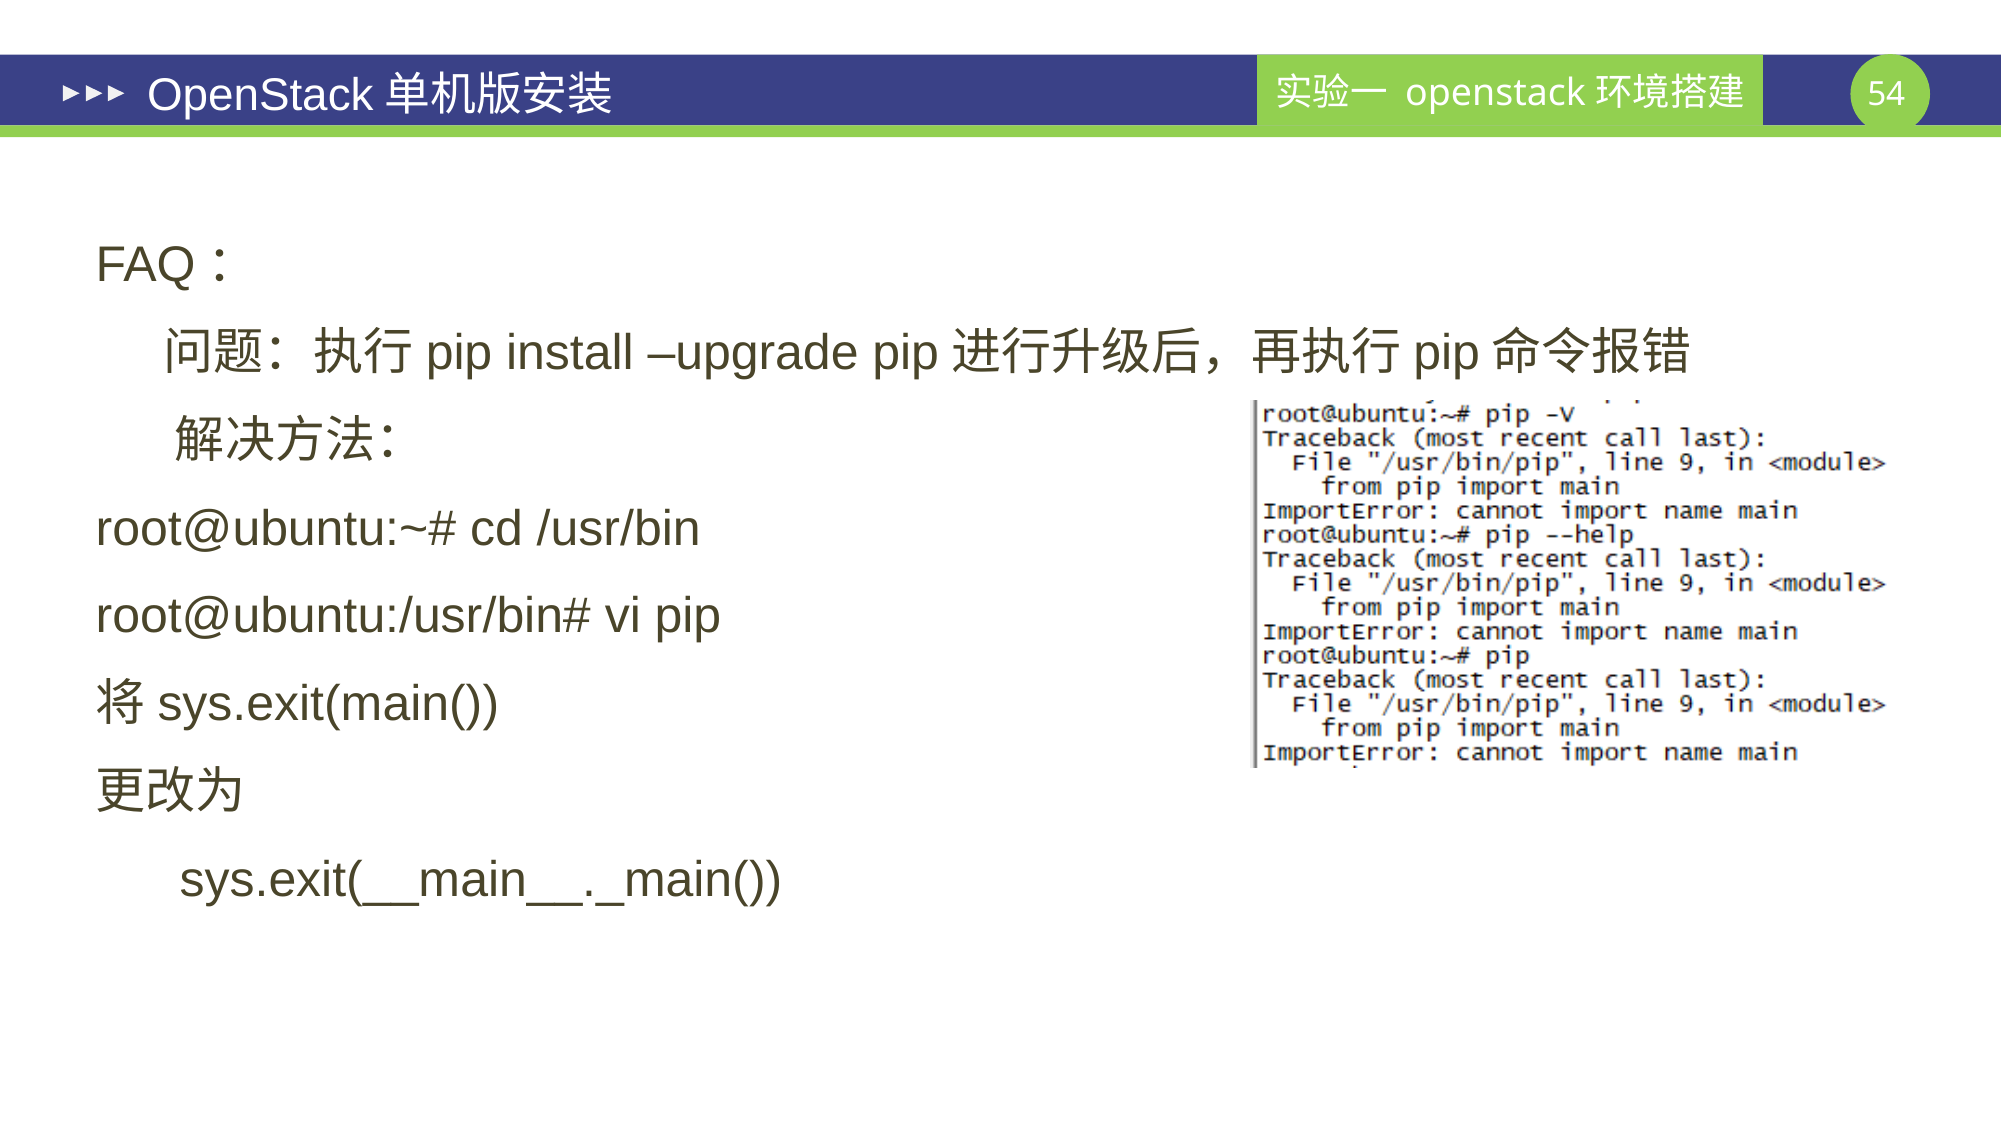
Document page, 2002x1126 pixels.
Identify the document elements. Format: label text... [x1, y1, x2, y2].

picture [1250, 399, 1952, 768]
list FAQ： 问题：执行pip install –upgrade pip进行升级后，再执行pip命令报错 解决方法： root@ubuntu:~# cd /usr/bin root@ubuntu:/usr/bin# vi pip 将sys.exit(main()) 更改为 sys.exit(__main__._main()) [75, 203, 1901, 1066]
title OpenStack单机版安装 [127, 59, 1207, 126]
